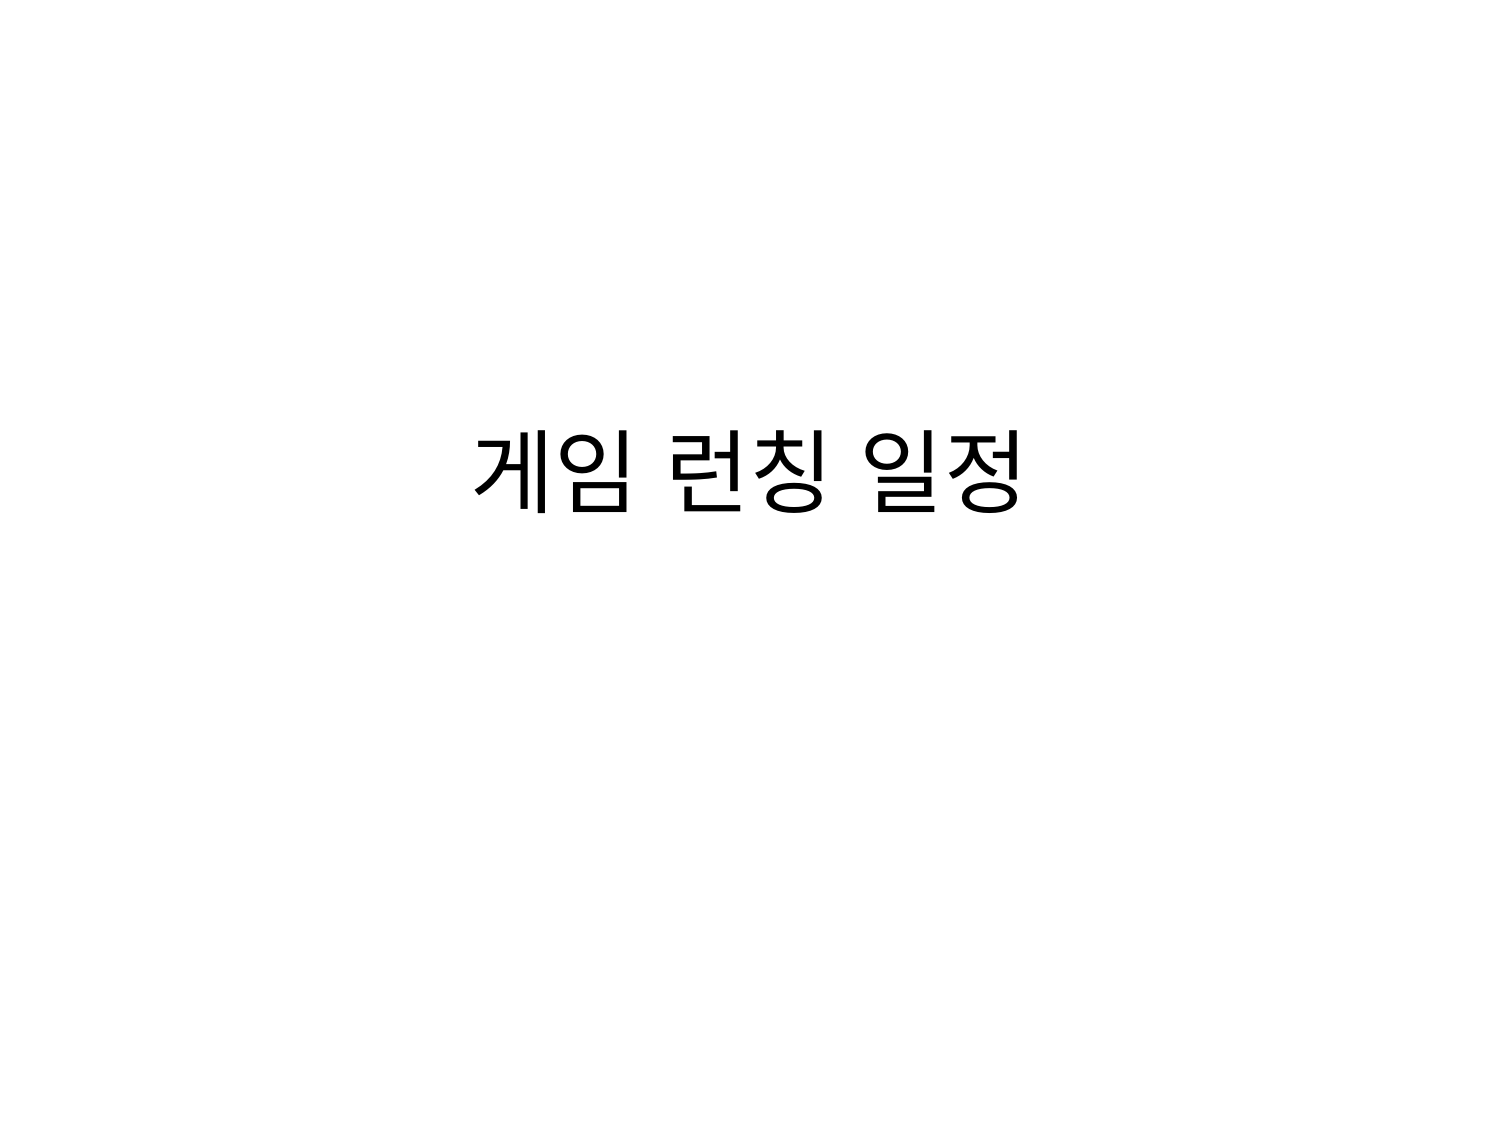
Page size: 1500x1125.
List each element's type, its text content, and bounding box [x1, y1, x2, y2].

title 게임 런칭 일정 [112, 349, 1388, 591]
